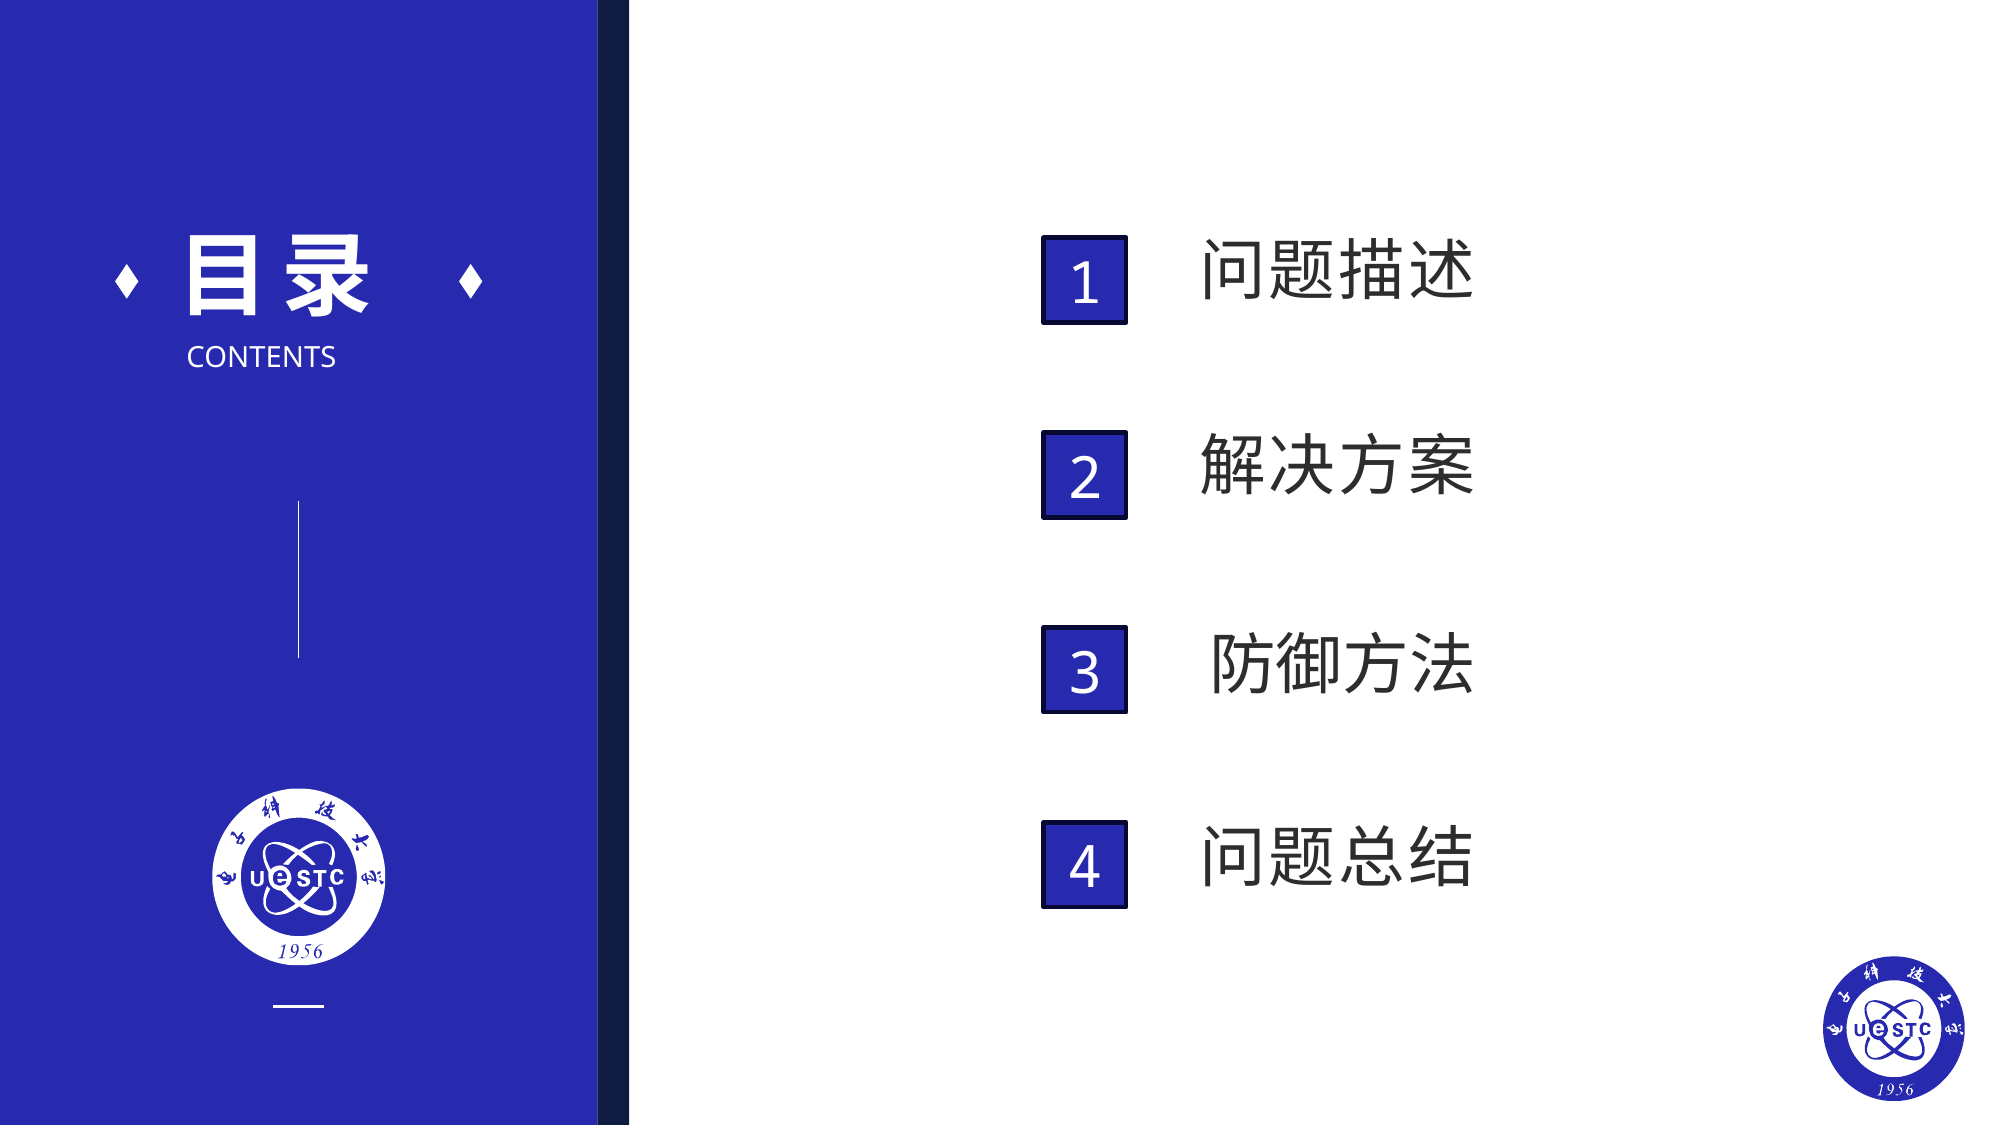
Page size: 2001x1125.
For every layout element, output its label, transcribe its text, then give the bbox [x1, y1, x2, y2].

text_box 防御方法 [1184, 614, 1501, 710]
text_box 问题总结 [1184, 807, 1501, 903]
text_box [596, 0, 630, 1125]
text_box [1823, 956, 1965, 1101]
text_box 1 [1043, 237, 1127, 323]
text_box 3 [1043, 627, 1127, 713]
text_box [212, 788, 386, 1007]
text_box [0, 0, 596, 1125]
text_box 4 [1043, 822, 1127, 907]
text_box 2 [1043, 432, 1127, 518]
text_box 解决方案 [1184, 415, 1501, 510]
text_box 问题描述 [1184, 220, 1722, 316]
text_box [115, 209, 483, 382]
